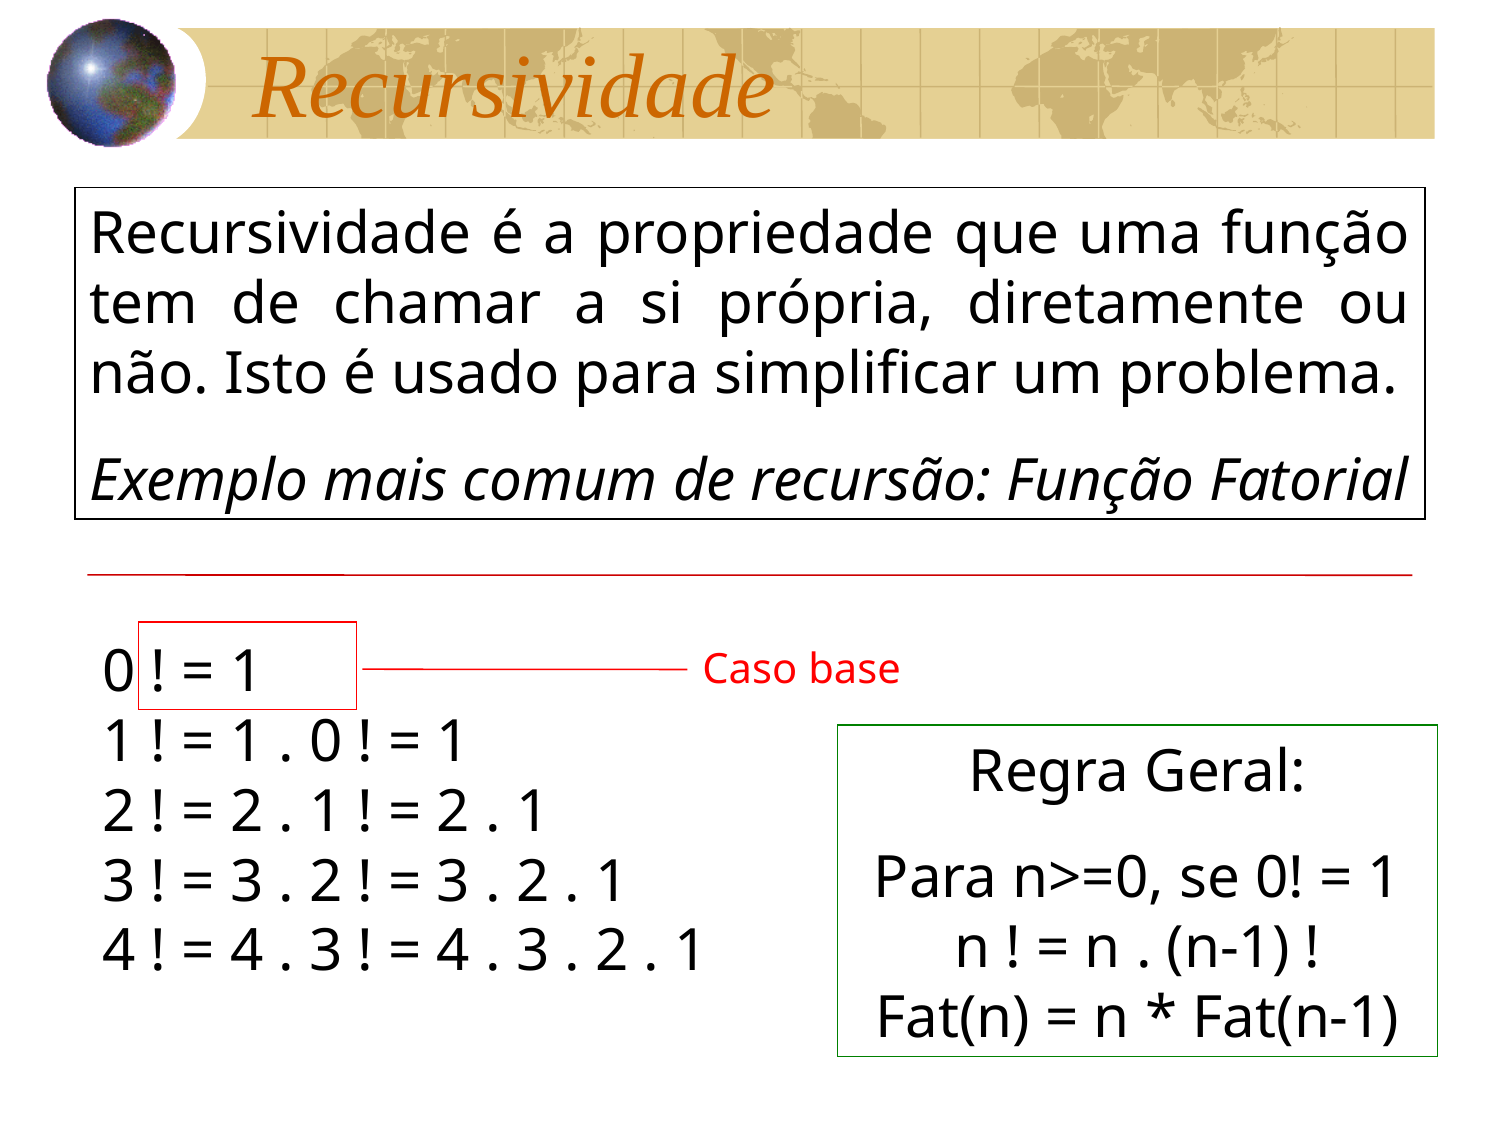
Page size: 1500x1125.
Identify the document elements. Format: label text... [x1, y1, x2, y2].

text_box 0 ! = 1 1 ! = 1 . 0 ! = 1 2 ! = 2 . 1 ! = 2 . 1 3 ! = 3 . 2 ! = 3 . 2 . 1 4 ! = 4 . 3 ! = 4 . 3 . 2 . 1 [87, 624, 813, 991]
text_box Regra Geral: Para n>=0, se 0! = 1 n ! = n . (n-1) ! Fat(n) = n * Fat(n-1) [837, 725, 1438, 1057]
picture [42, 14, 190, 151]
text_box Recursividade é a propriedade que uma função tem de chamar a si própria, diretamente ou não. Isto é usado para simplificar um problema. Exemplo mais comum de recursão: Função Fatorial [74, 187, 1425, 520]
title Recursividade [237, 0, 1500, 175]
text_box Caso base [687, 634, 963, 700]
text_box [138, 622, 357, 710]
